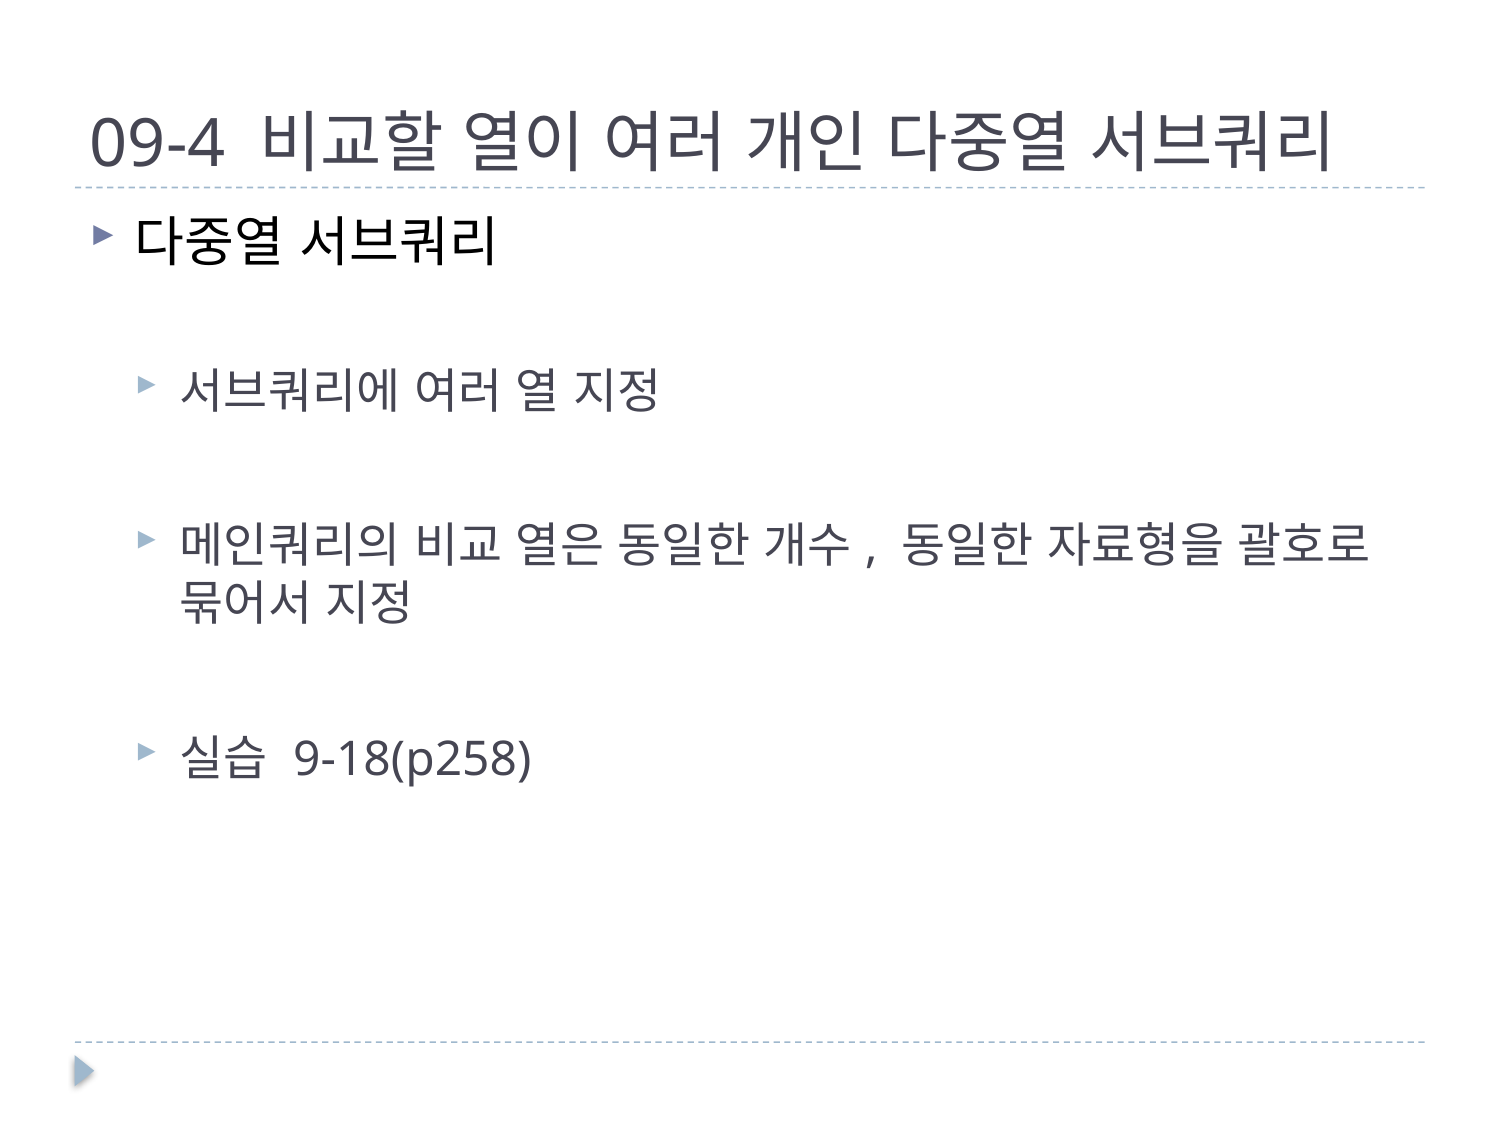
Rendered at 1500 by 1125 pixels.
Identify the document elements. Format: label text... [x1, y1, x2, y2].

title 09-4 비교할 열이 여러 개인 다중열 서브쿼리 [75, 24, 1425, 188]
list 다중열 서브쿼리 서브쿼리에 여러 열 지정 메인쿼리의 비교 열은 동일한 개수, 동일한 자료형을 괄호로 묶어서 지정 실습 9-18(p258) [75, 200, 1425, 1010]
